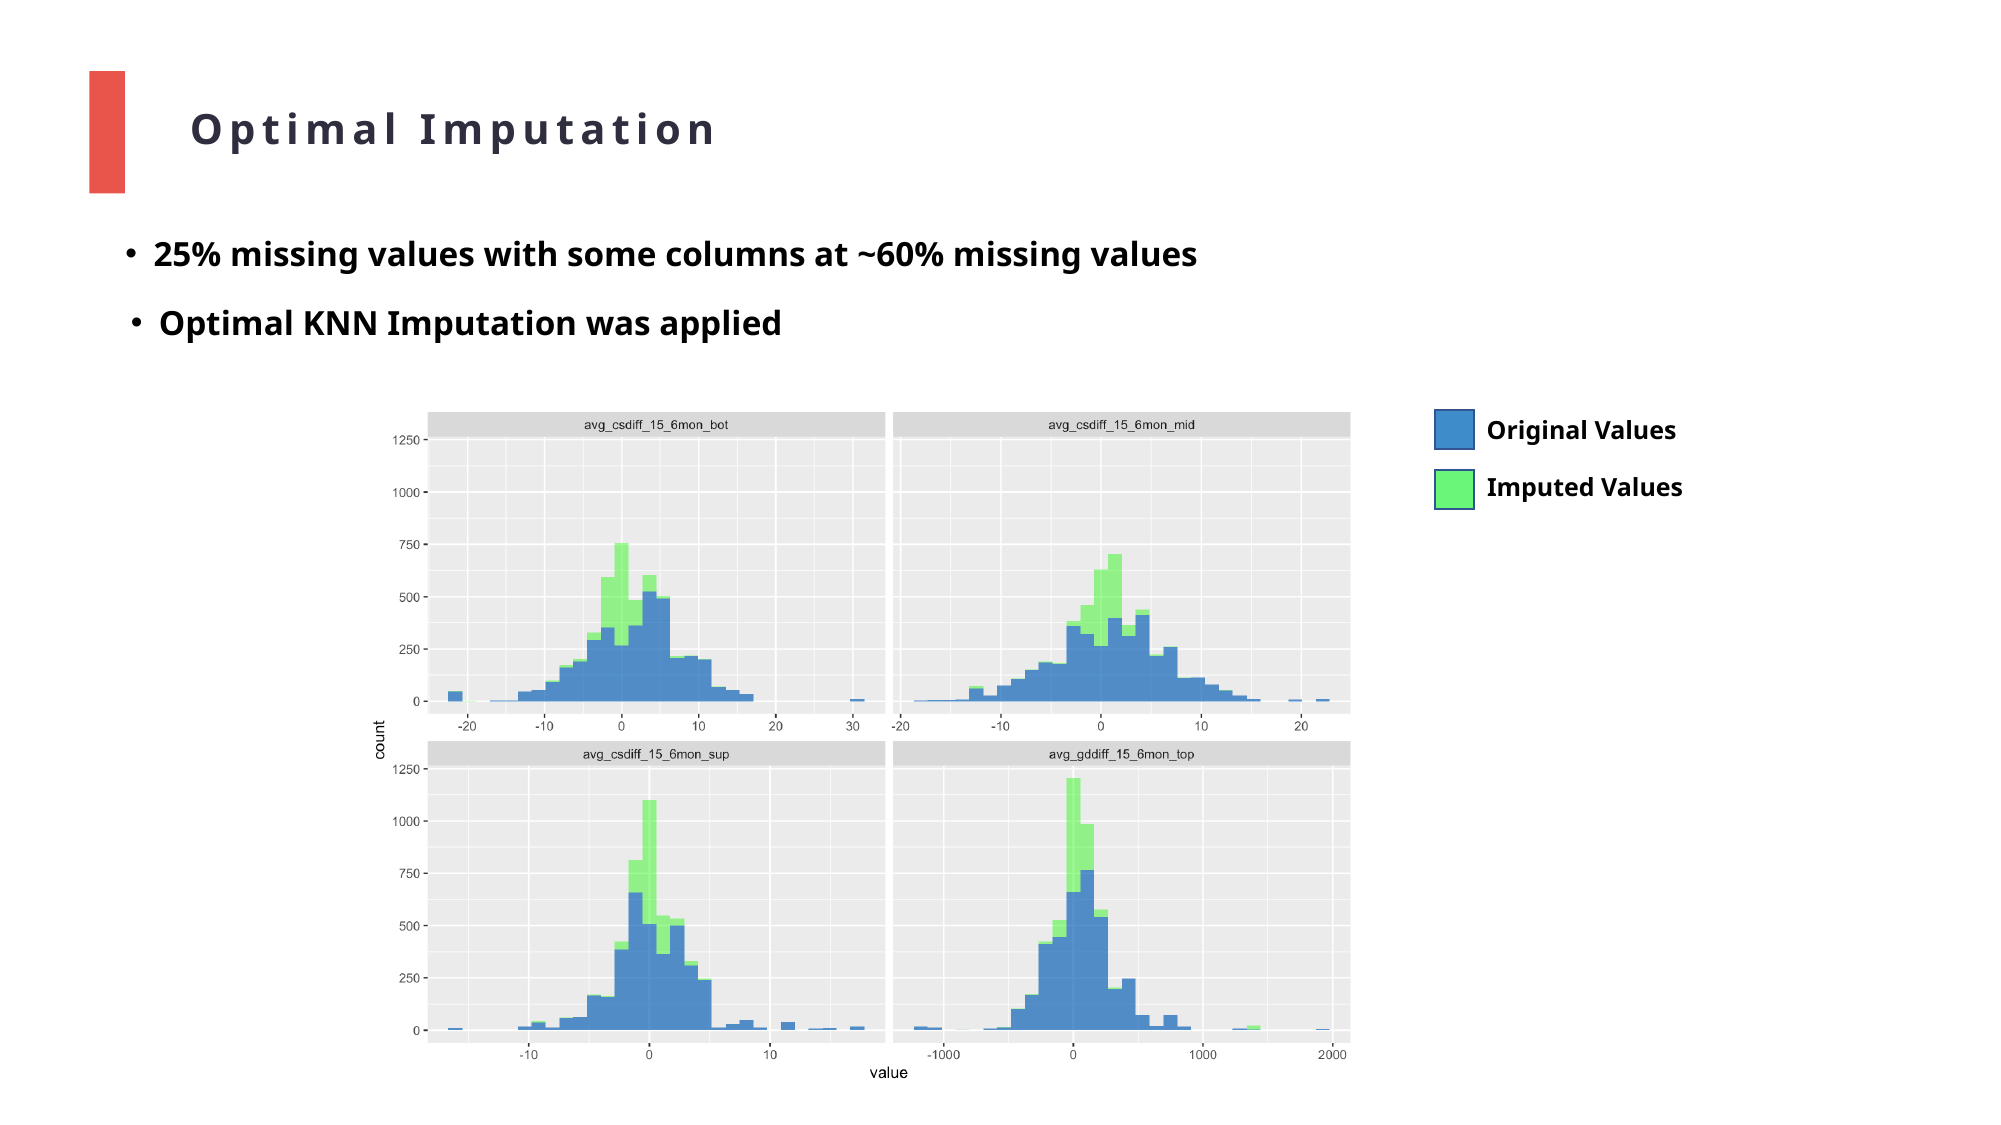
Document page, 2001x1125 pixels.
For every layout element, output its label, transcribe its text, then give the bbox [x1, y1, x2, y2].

text_box Original Values [1471, 407, 1692, 453]
text_box 25% missing values with some columns at ~60% missing values [110, 225, 1214, 281]
text_box Imputed Values [1472, 463, 1699, 509]
text_box [1434, 409, 1471, 450]
text_box [1434, 469, 1475, 510]
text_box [89, 71, 1391, 194]
picture [369, 407, 1354, 1082]
text_box Optimal KNN Imputation was applied [116, 294, 799, 350]
